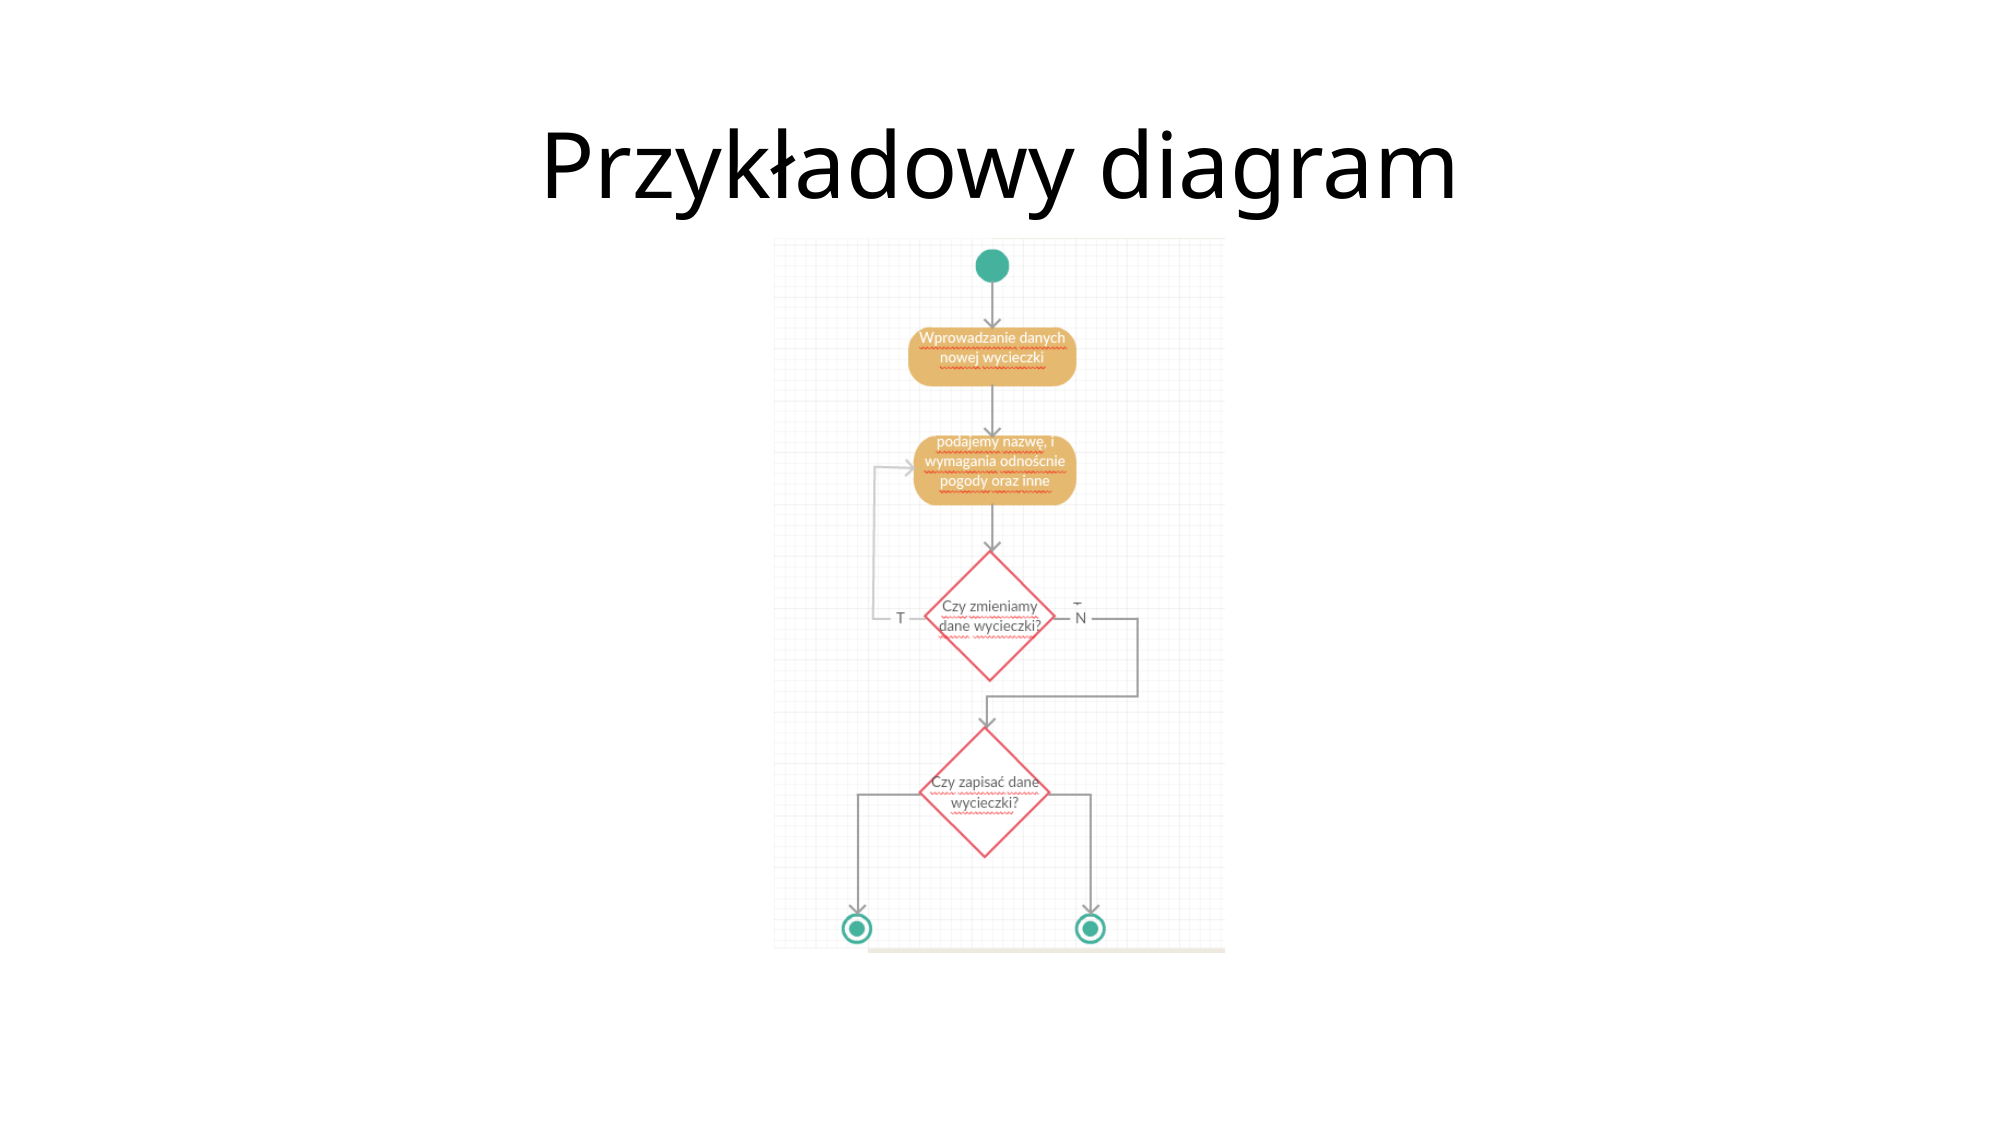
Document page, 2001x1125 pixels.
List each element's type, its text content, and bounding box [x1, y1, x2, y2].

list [774, 238, 1226, 953]
title Przykładowy diagram [137, 59, 1863, 278]
